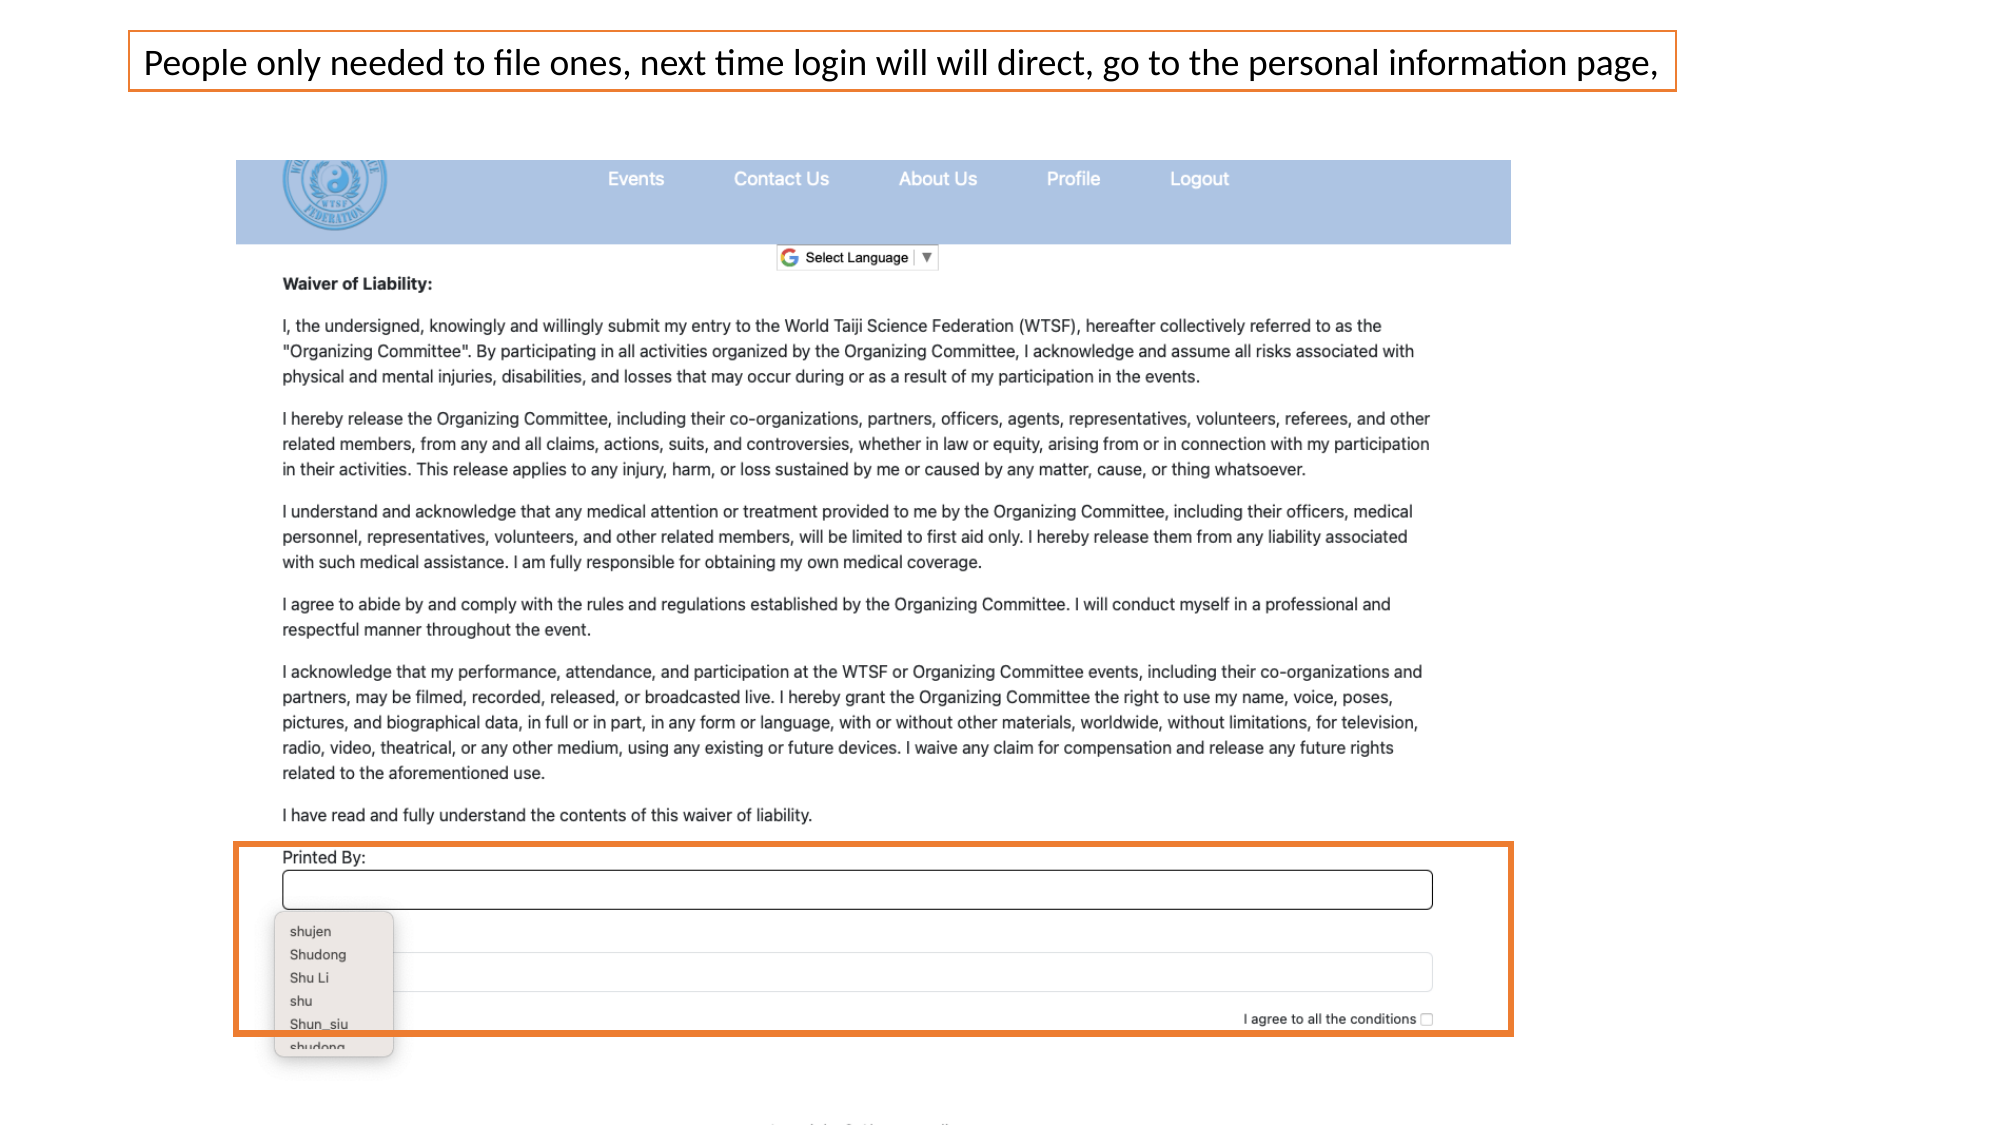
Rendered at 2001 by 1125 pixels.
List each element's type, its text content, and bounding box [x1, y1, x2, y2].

text_box People only needed to file ones, next time login will will direct, go to the personal information page, [128, 30, 1677, 92]
picture [235, 160, 1511, 1125]
